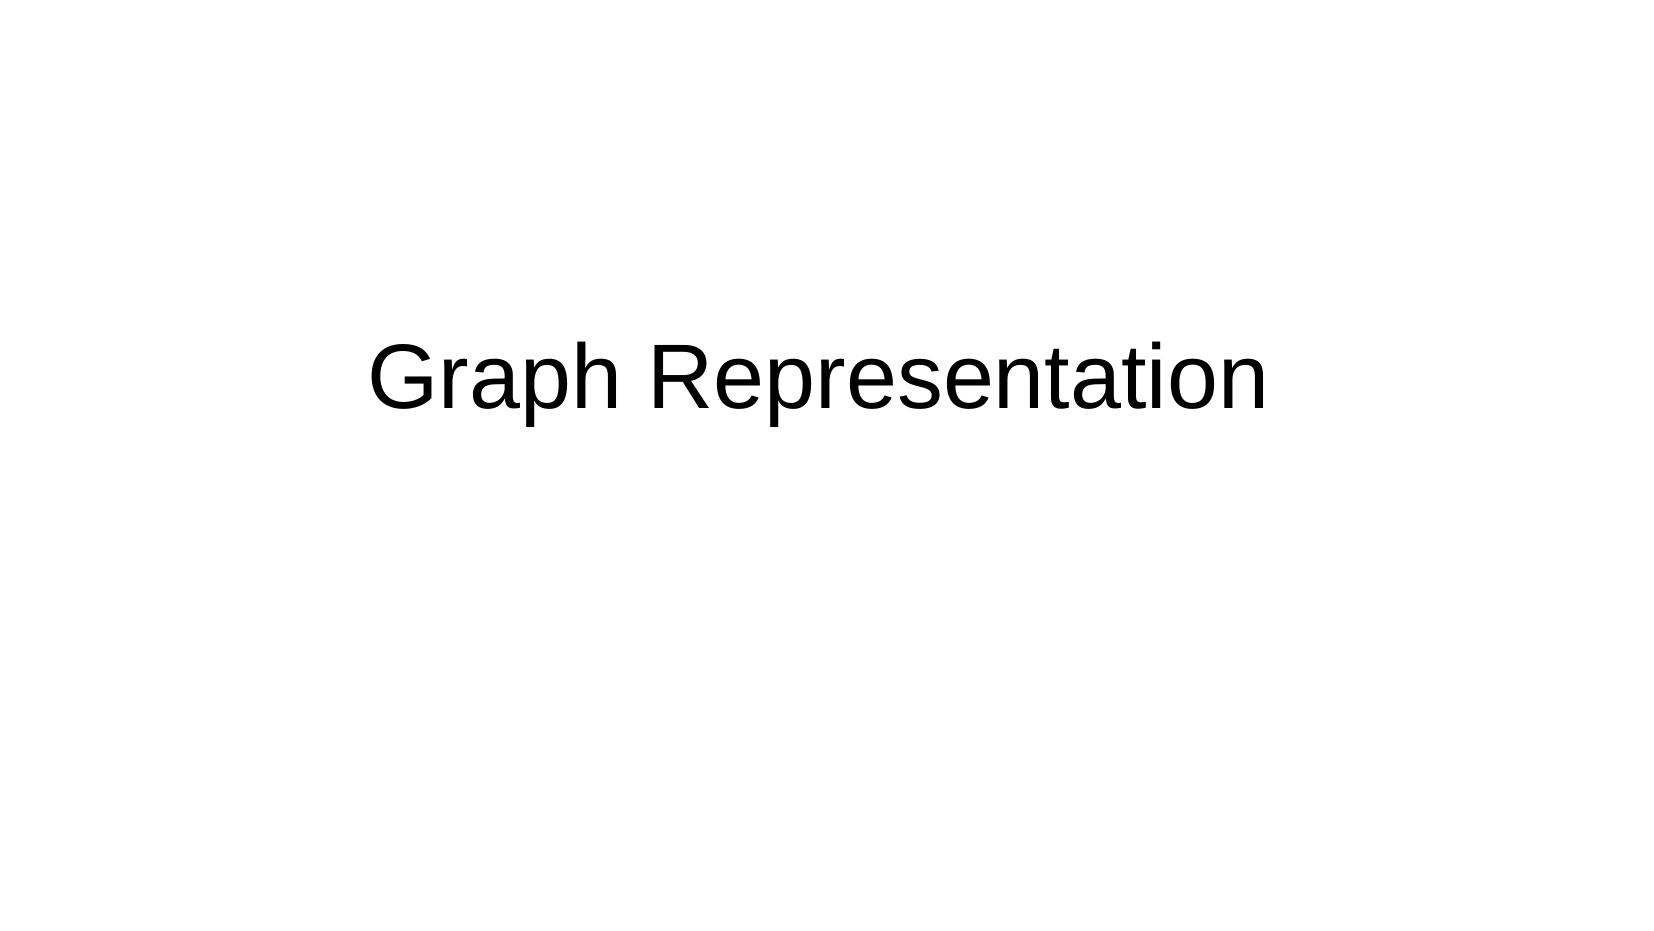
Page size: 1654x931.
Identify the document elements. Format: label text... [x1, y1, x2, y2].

title Graph Representation [75, 294, 1564, 450]
